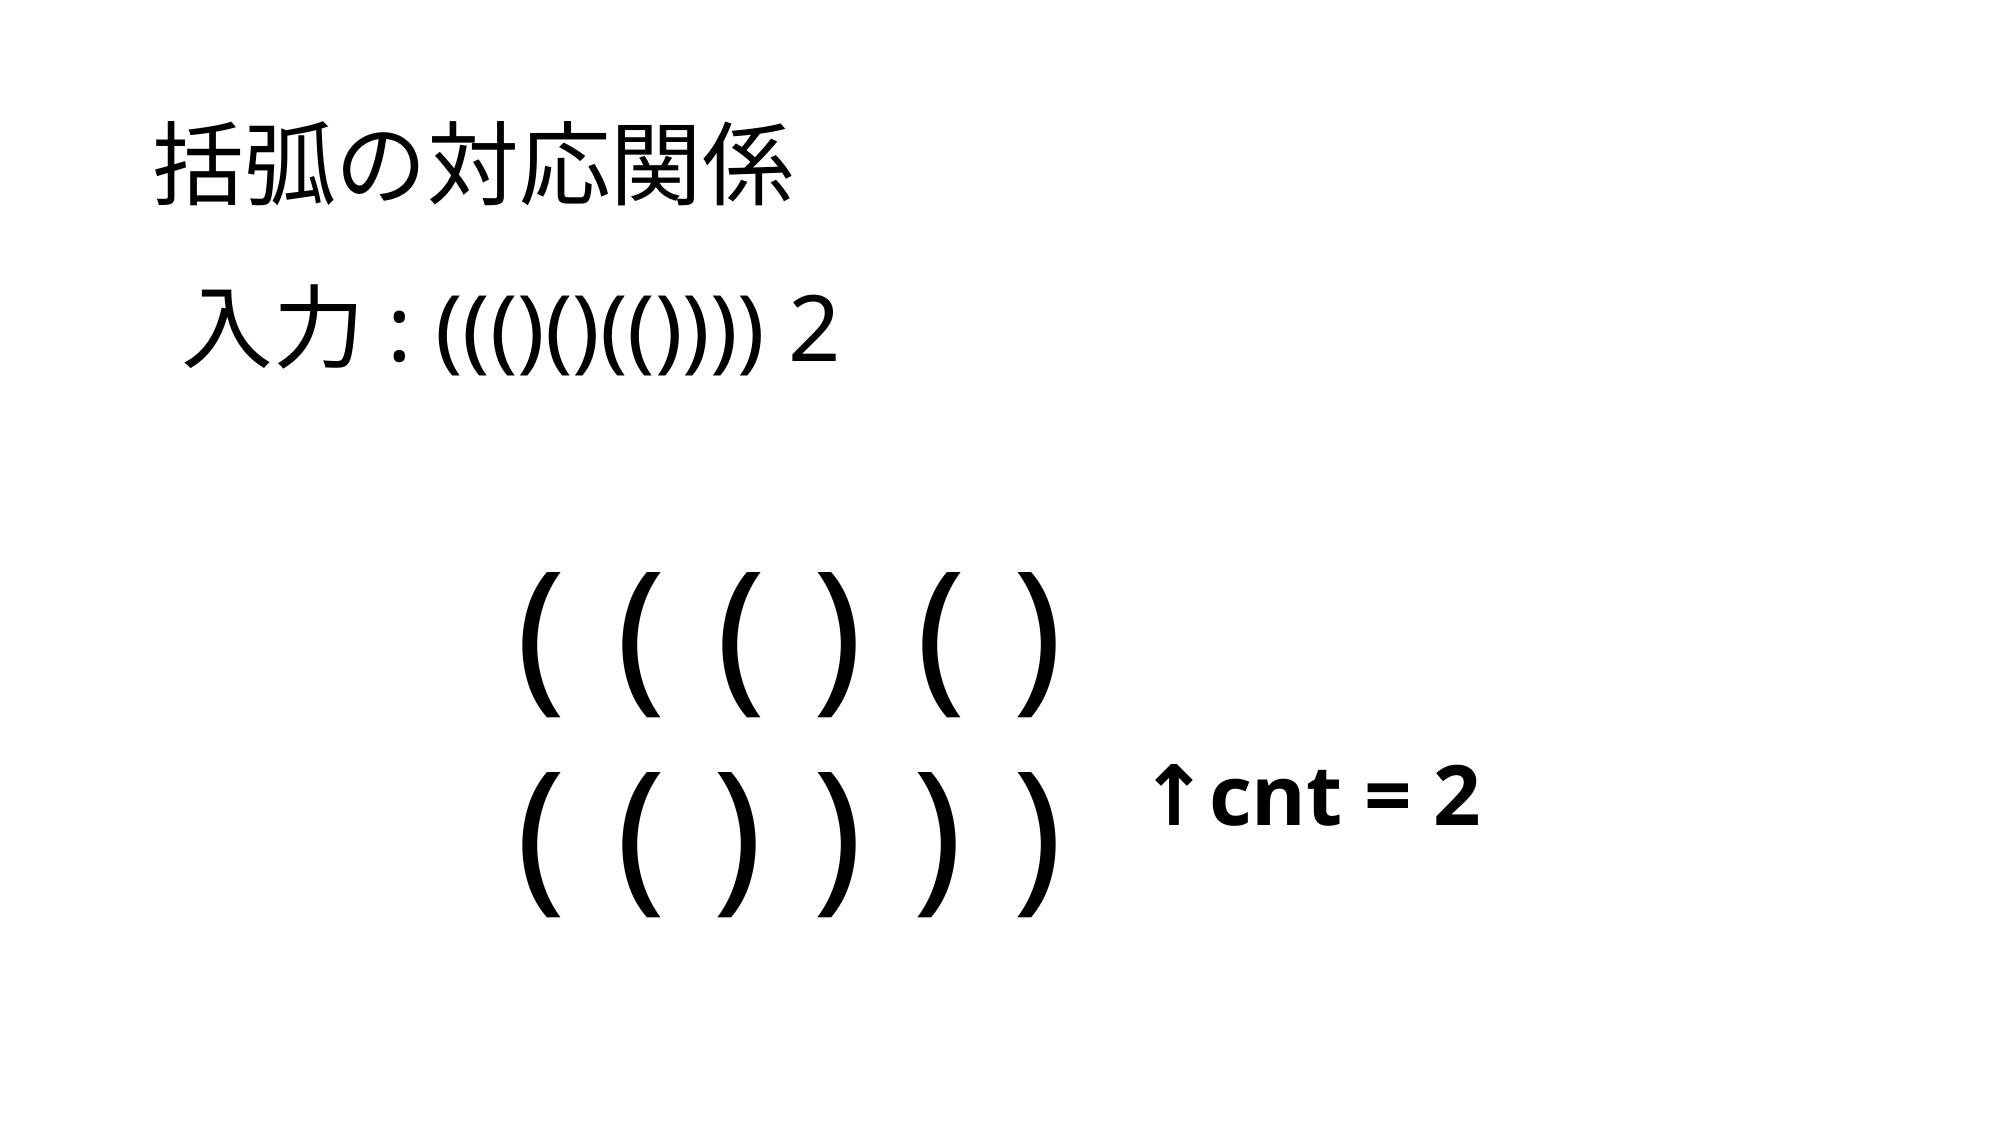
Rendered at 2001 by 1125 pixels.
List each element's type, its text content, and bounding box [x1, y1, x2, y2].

title 括弧の対応関係 [137, 59, 1863, 278]
text_box ((()()(()))) [474, 517, 1525, 933]
text_box ↑cnt = 2 [1124, 734, 1607, 850]
text_box 入力: ((()()(()))) 2 [166, 262, 1009, 388]
